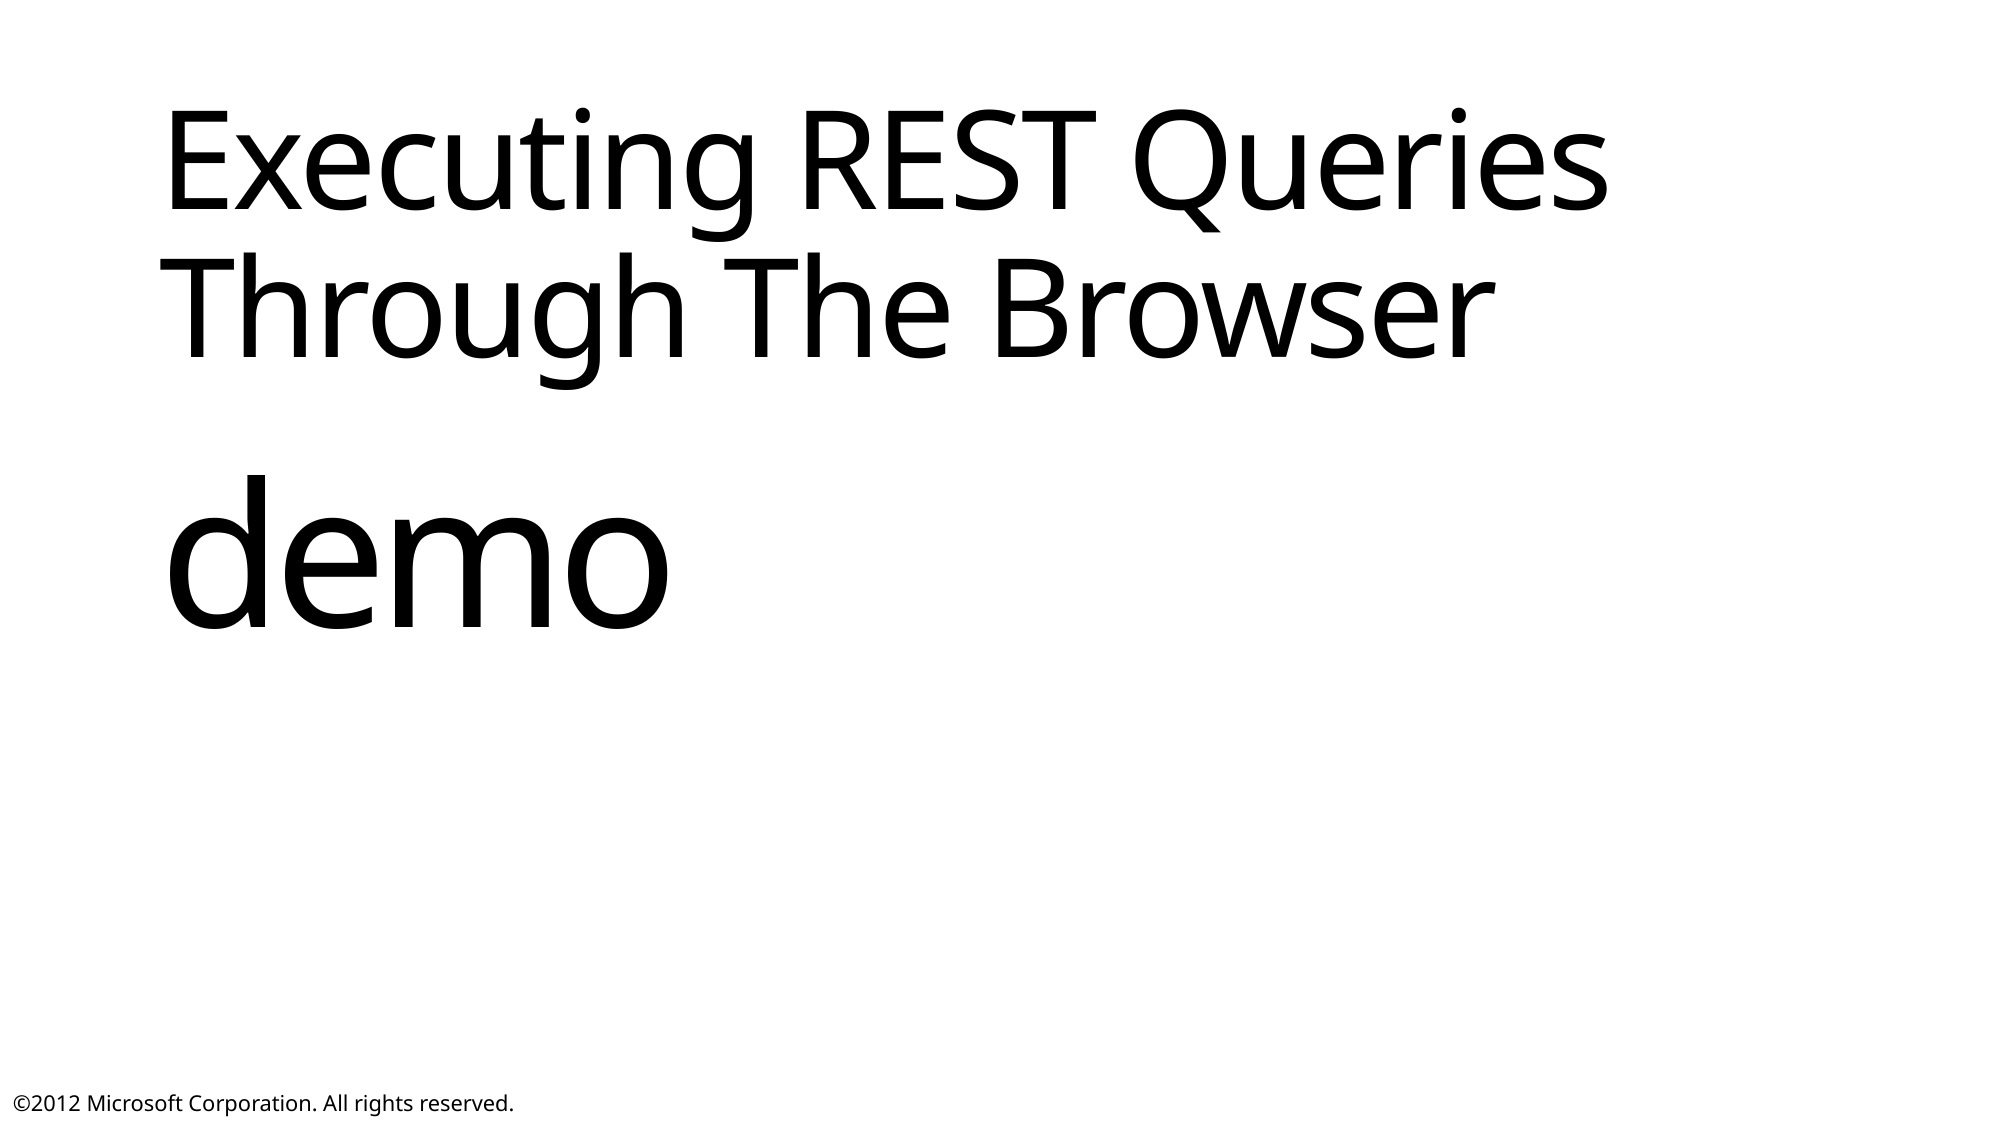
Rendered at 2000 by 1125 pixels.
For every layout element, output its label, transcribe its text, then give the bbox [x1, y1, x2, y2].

list Executing REST Queries Through The Browser [159, 237, 1839, 388]
list demo [159, 449, 1841, 676]
